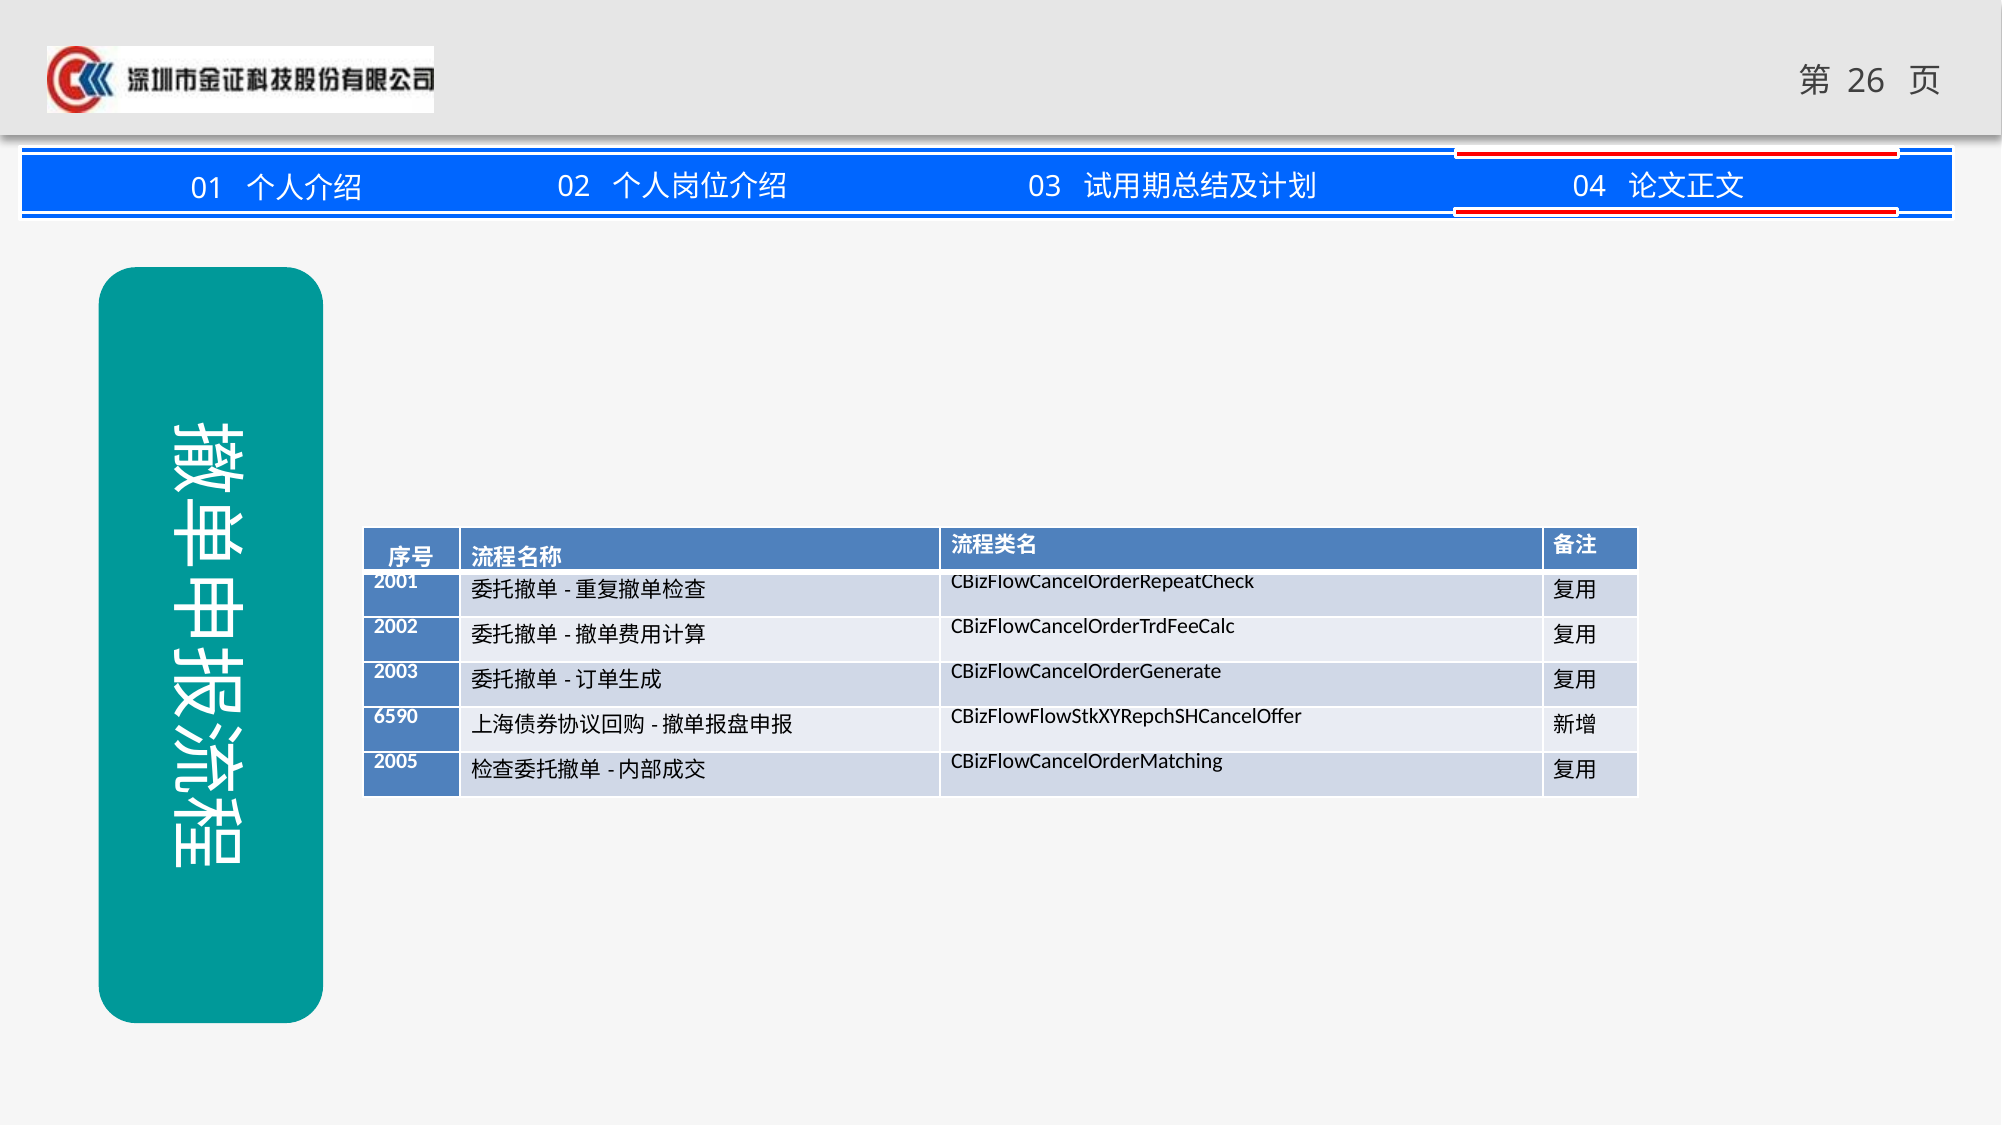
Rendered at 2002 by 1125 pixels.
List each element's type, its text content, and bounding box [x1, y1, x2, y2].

table_cell 2001 [364, 575, 459, 616]
table_cell 委托撤单-订单生成 [461, 663, 939, 706]
table_cell 新增 [1544, 708, 1637, 751]
table_cell 复用 [1544, 618, 1637, 661]
table_cell 上海债券协议回购-撤单报盘申报 [461, 708, 939, 751]
table_cell CBizFlowCancelOrderMatching [941, 753, 1542, 796]
table_cell 6590 [364, 708, 459, 751]
table_cell 检查委托撤单-内部成交 [461, 753, 939, 796]
table_cell 复用 [1544, 753, 1637, 796]
table_cell CBizFlowCancelOrderGenerate [941, 663, 1542, 706]
table_cell 2005 [364, 753, 459, 796]
table_cell CBizFlowCancelOrderTrdFeeCalc [941, 618, 1542, 661]
table_header 备注 [1544, 528, 1637, 569]
table_cell 2003 [364, 663, 459, 706]
table_header 流程名称 [461, 528, 939, 569]
text_box [1454, 148, 1901, 160]
table_cell CBizFlowCancelOrderRepeatCheck [941, 575, 1542, 616]
picture [47, 46, 434, 113]
table_cell 委托撤单-撤单费用计算 [461, 618, 939, 661]
table_cell 复用 [1544, 575, 1637, 616]
text_box 撤单申报流程 [96, 265, 326, 1026]
table_cell 2002 [364, 618, 459, 661]
table_header 流程类名 [941, 528, 1542, 569]
table_cell CBizFlowFlowStkXYRepchSHCancelOffer [941, 708, 1542, 751]
table_header 序号 [364, 528, 459, 569]
table_cell 复用 [1544, 663, 1637, 706]
table_cell 委托撤单-重复撤单检查 [461, 575, 939, 616]
text_box [1453, 206, 1900, 218]
